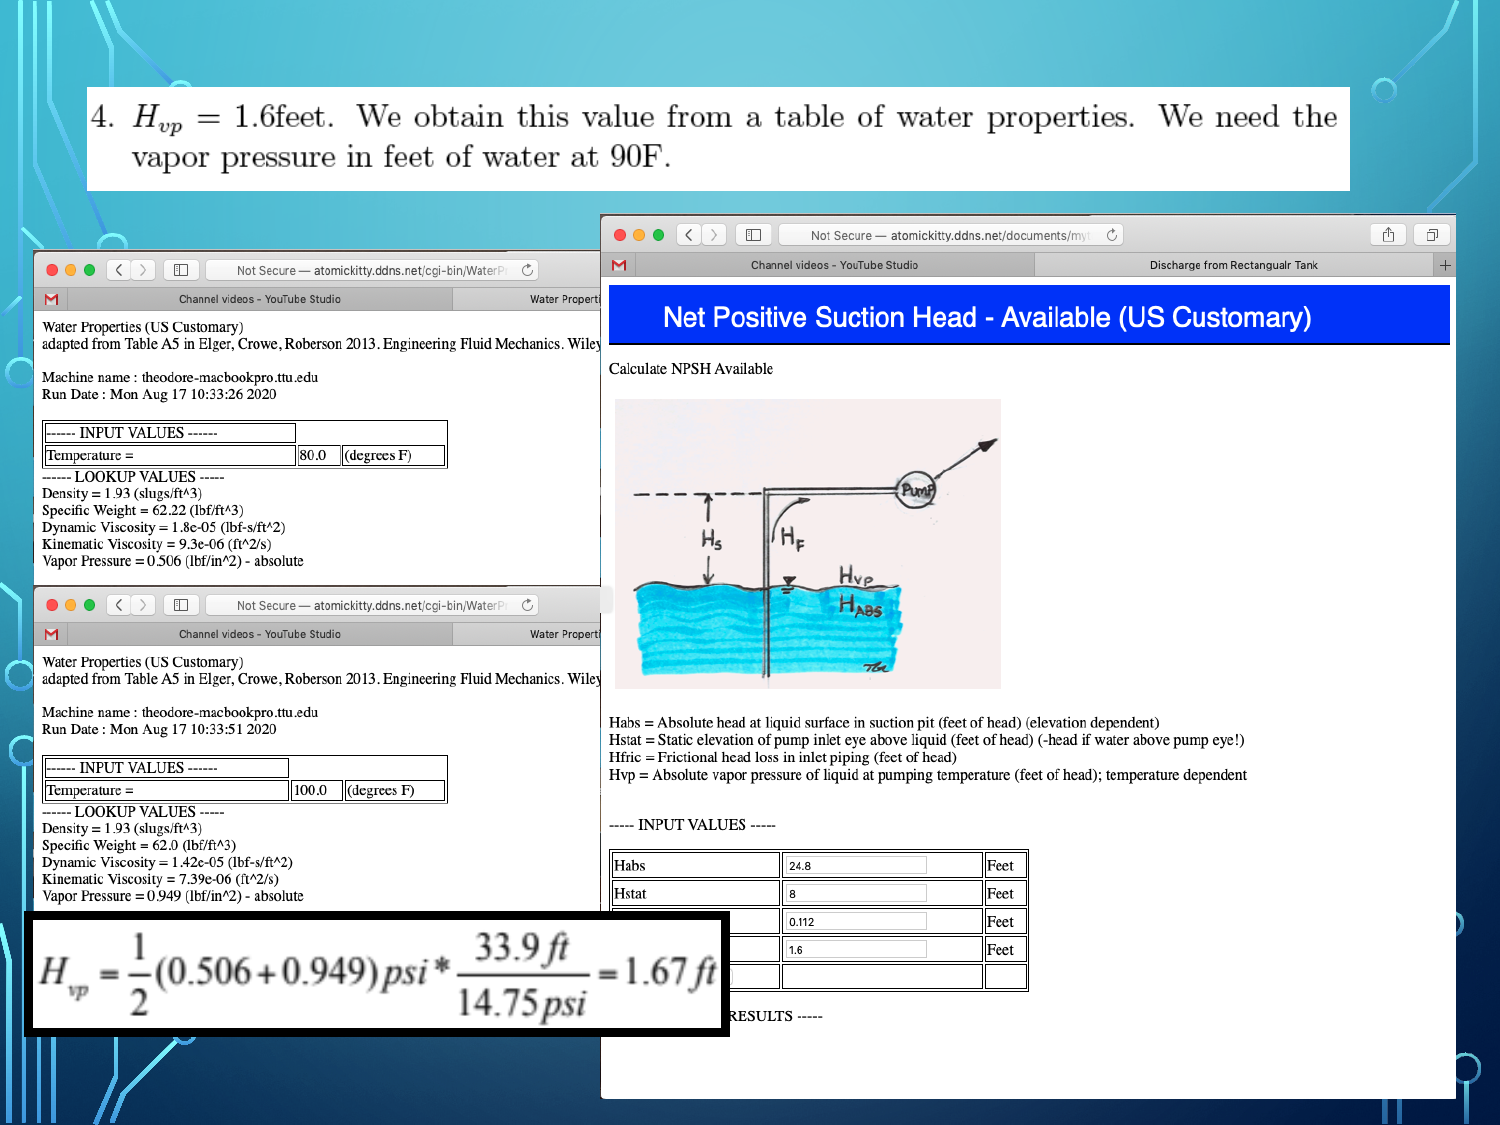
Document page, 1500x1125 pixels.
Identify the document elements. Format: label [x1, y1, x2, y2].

text_box [32, 919, 721, 1029]
picture [87, 87, 1351, 192]
picture [32, 212, 1456, 1099]
